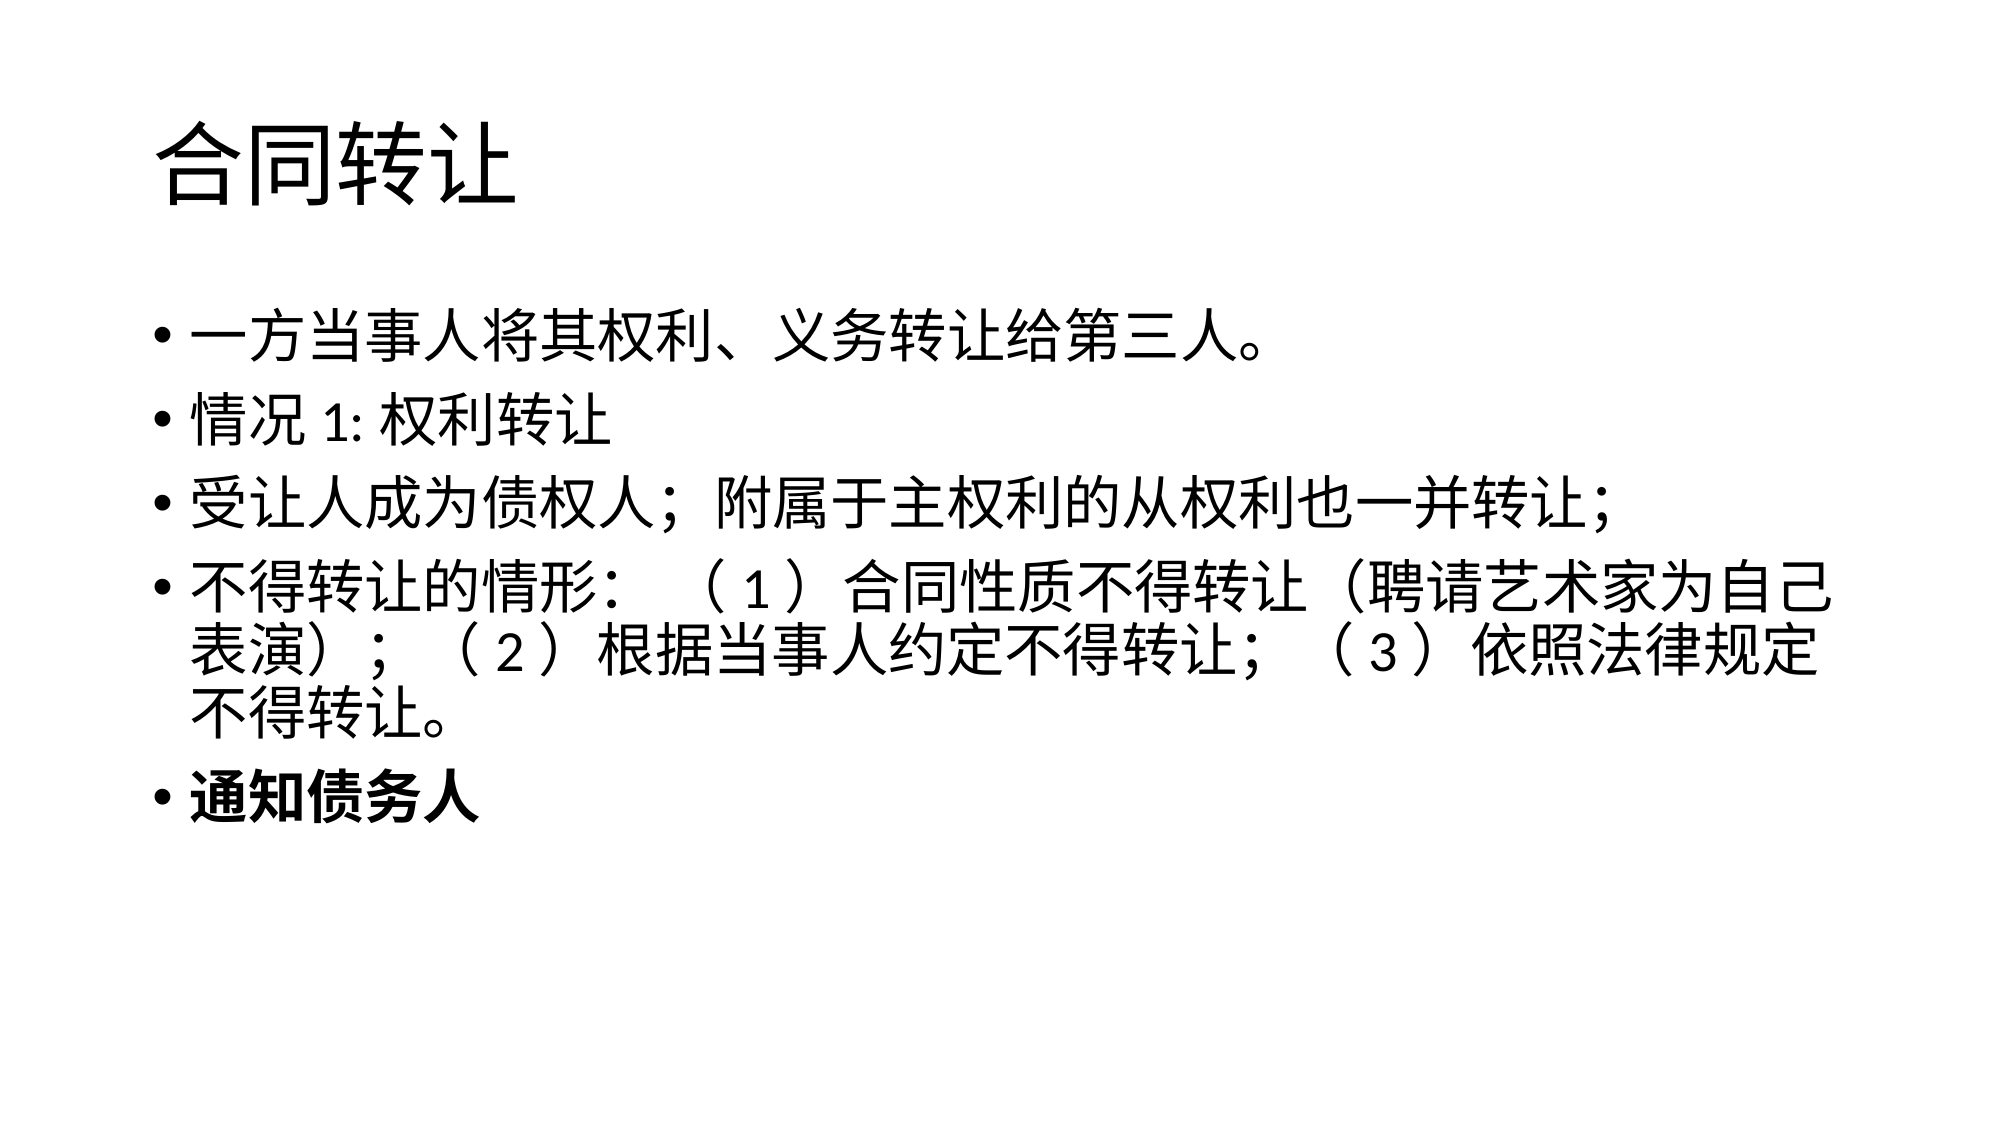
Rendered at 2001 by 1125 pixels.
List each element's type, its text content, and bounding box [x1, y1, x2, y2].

list 一方当事人将其权利、义务转让给第三人。 情况1:权利转让 受让人成为债权人；附属于主权利的从权利也一并转让； 不得转让的情形： （1）合同性质不得转让（聘请艺术家为自己表演）；（2）根据当事人约定不得转让；（3）依照法律规定不得转让。 通知债务人 [137, 299, 1863, 1014]
title 合同转让 [137, 59, 1863, 278]
